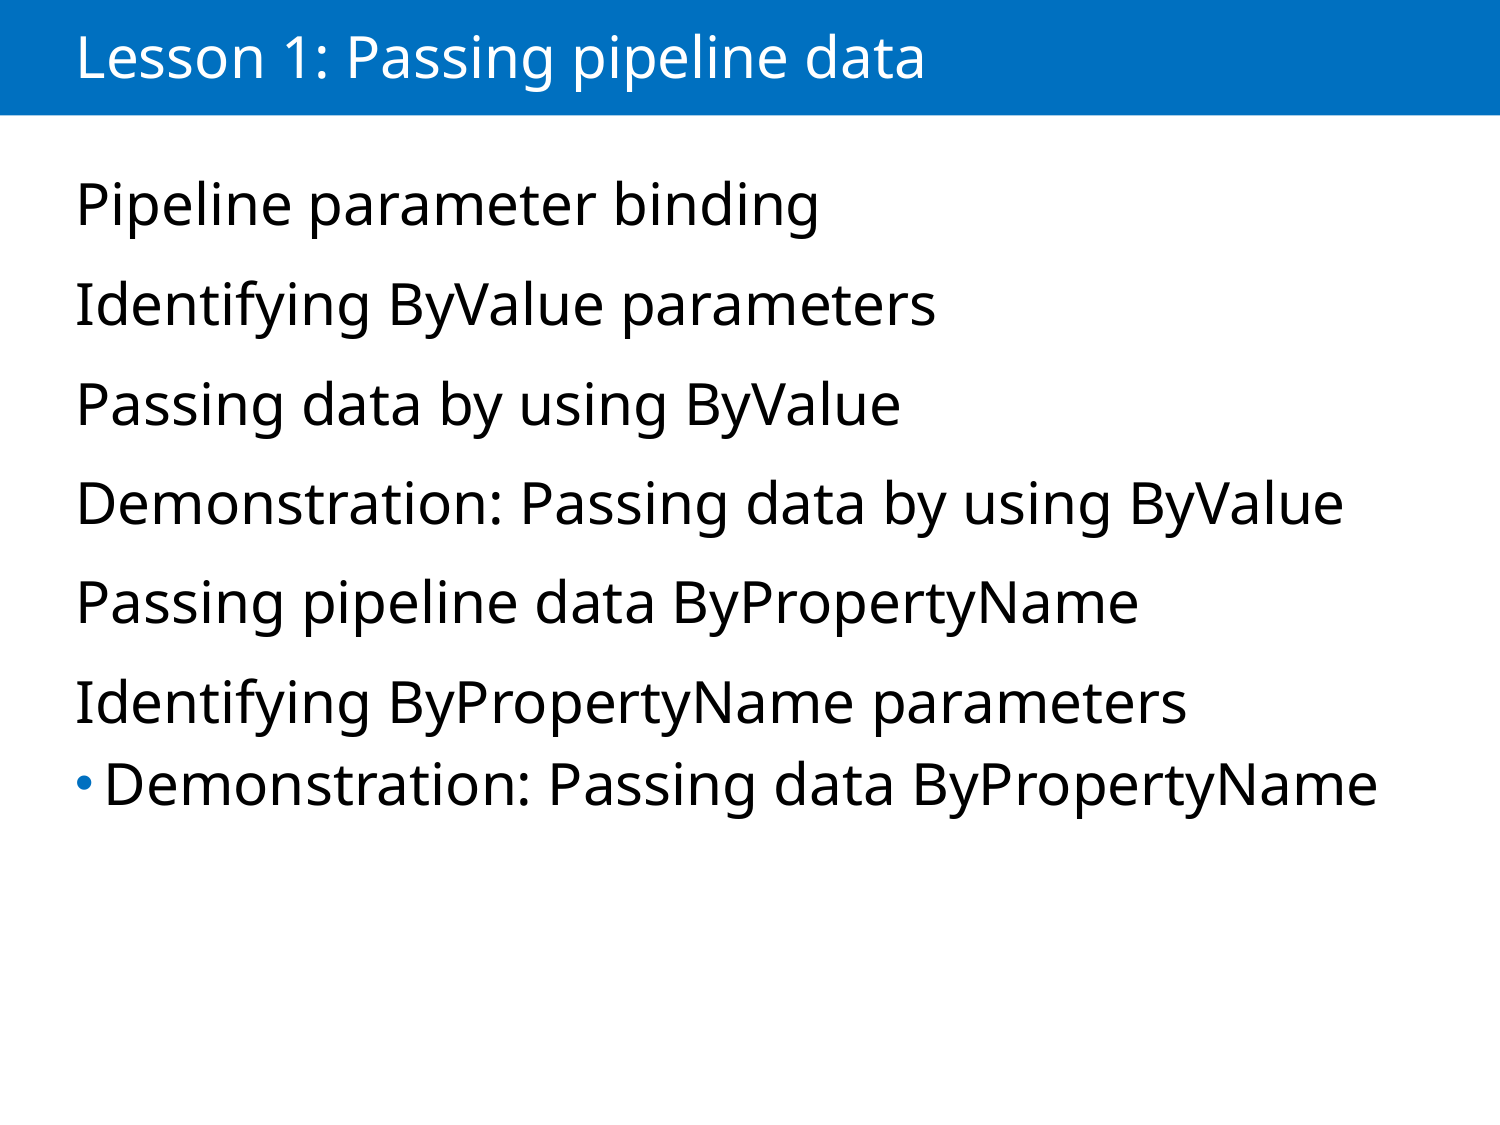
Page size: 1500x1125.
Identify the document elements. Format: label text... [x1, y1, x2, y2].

title Lesson 1: Passing pipeline data [75, 0, 1351, 122]
list Pipeline parameter binding Identifying ByValue parameters Passing data by using ByValue Demonstration: Passing data by using ByValue Passing pipeline data ByPropertyName Identifying ByPropertyName parameters Demonstration: Passing data ByPropertyName [74, 167, 1408, 1013]
